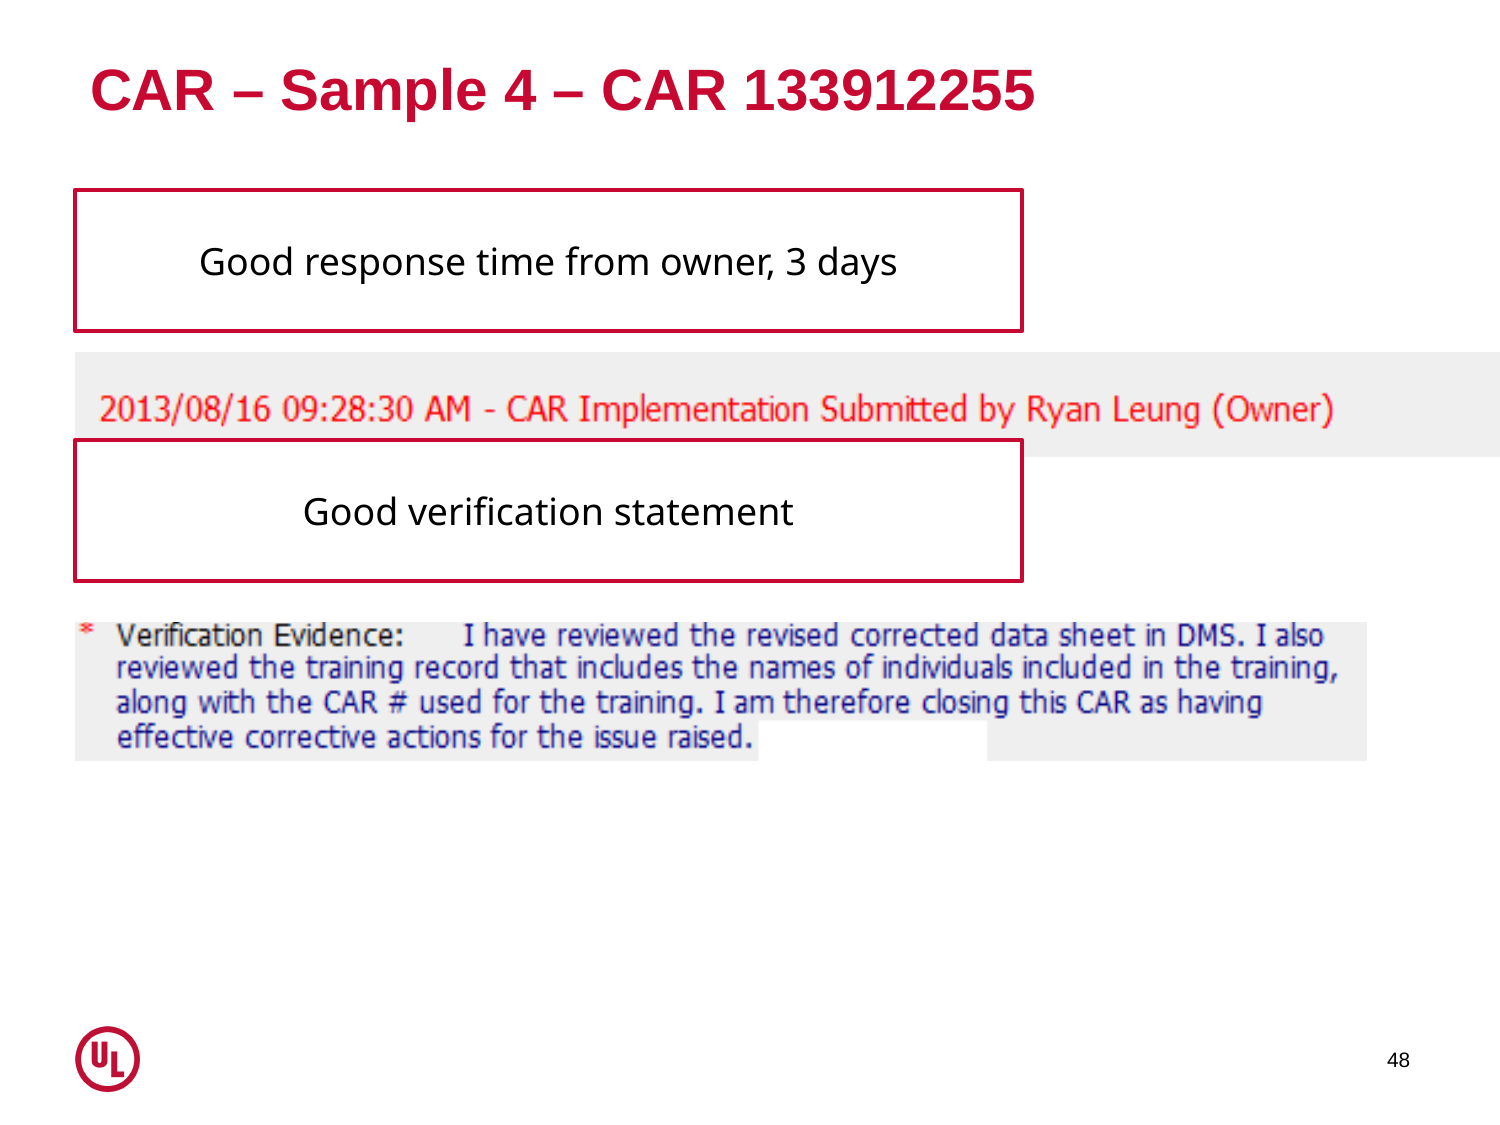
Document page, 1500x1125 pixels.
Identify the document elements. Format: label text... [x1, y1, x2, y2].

title CAR – Sample 4 – CAR 133912255 [75, 45, 1425, 233]
slide_number 48 [1319, 1029, 1425, 1090]
text_box Good verification statement [73, 465, 1024, 583]
picture [74, 622, 1367, 761]
text_box Good response time from owner, 3 days [73, 188, 1024, 333]
picture [74, 352, 1500, 458]
picture [75, 1026, 140, 1092]
